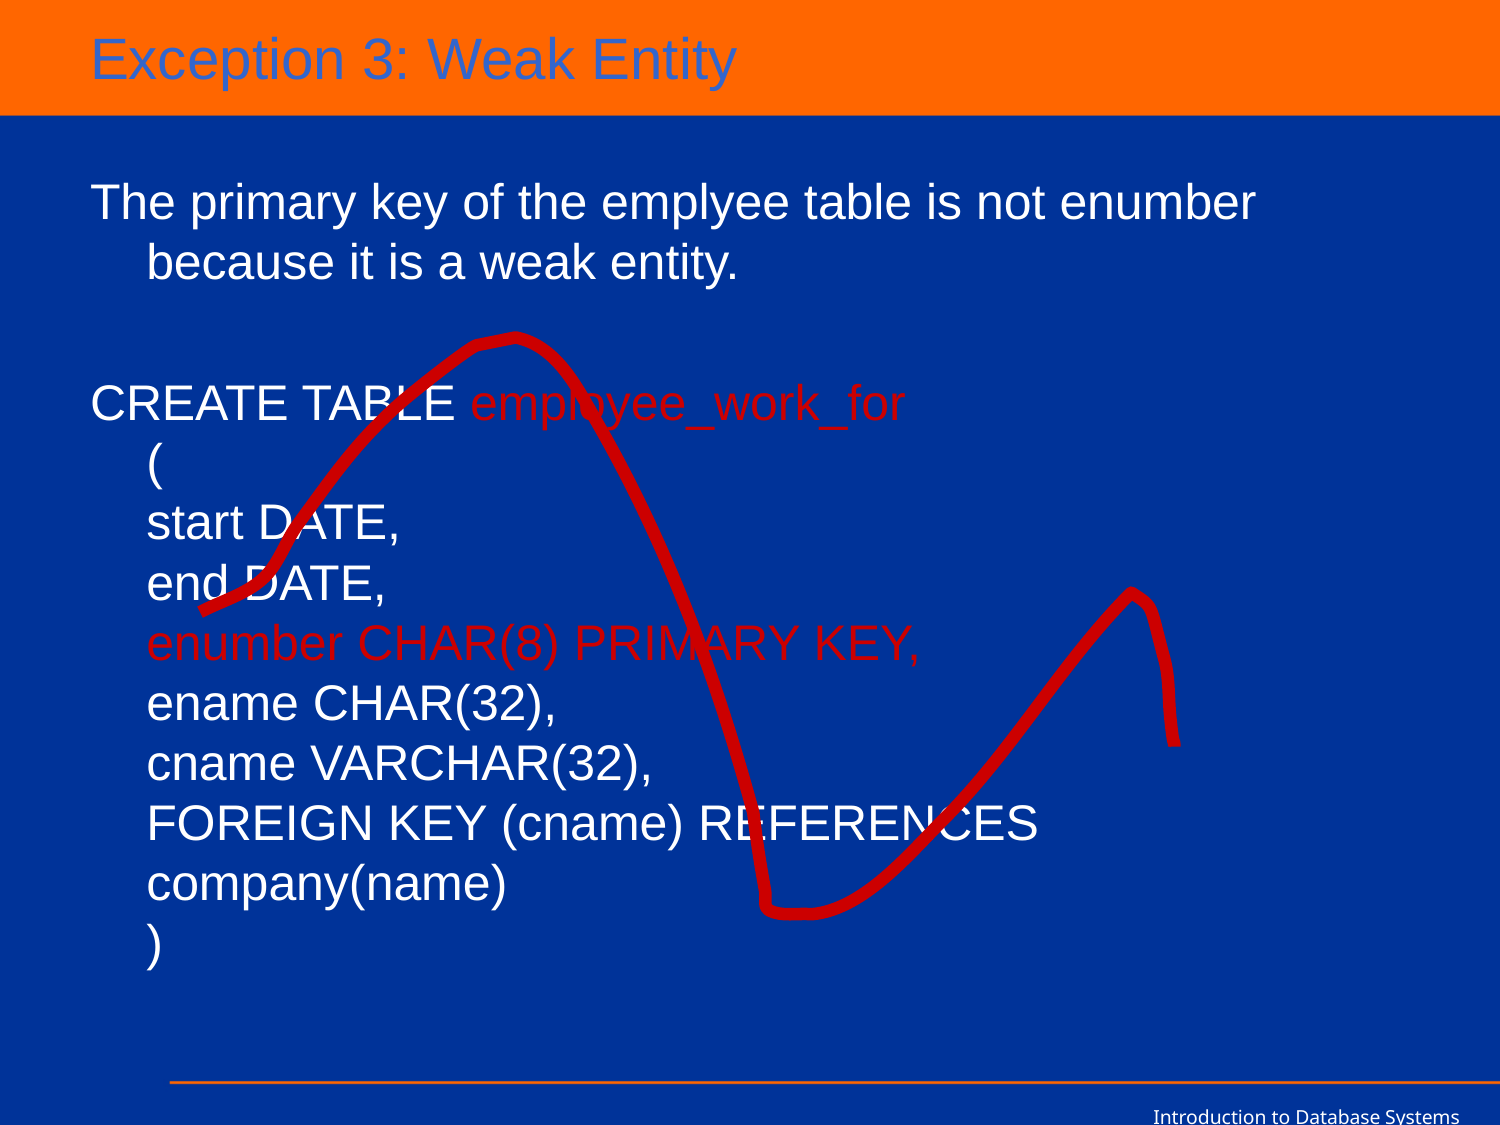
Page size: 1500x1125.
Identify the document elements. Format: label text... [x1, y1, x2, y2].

text_box [200, 337, 1175, 915]
title Exception 3: Weak Entity [74, 0, 1426, 151]
footer Introduction to Database Systems [799, 1074, 1476, 1125]
list The primary key of the emplyee table is not enumber because it is a weak entity. CREATE TABLE employee_work_for ( start DATE, end DATE, enumber CHAR(8) PRIMARY KEY, ename CHAR(32), cname VARCHAR(32), FOREIGN KEY (cname) REFERENCES company(name) ) [74, 162, 1426, 1063]
picture [0, 0, 1500, 1125]
